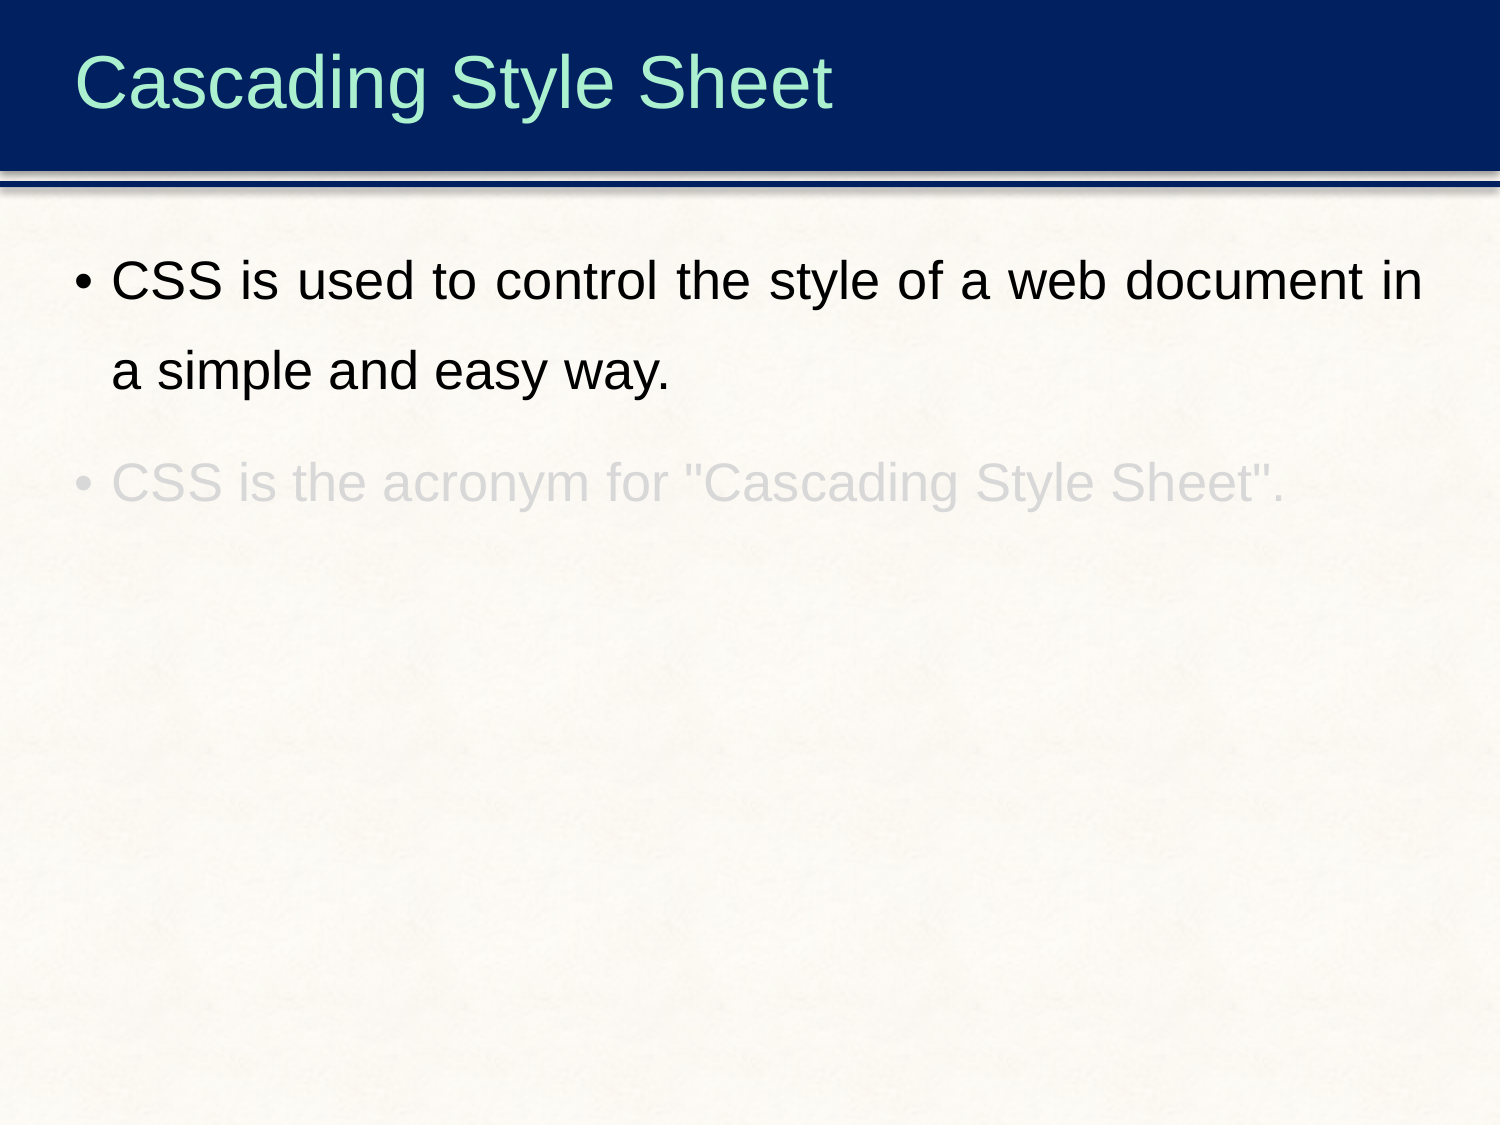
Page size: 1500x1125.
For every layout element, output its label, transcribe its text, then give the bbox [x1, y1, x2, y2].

title Cascading Style Sheet [59, 0, 1500, 171]
list CSS is used to control the style of a web document in a simple and easy way. CSS is the acronym for "Cascading Style Sheet". [59, 212, 1441, 1099]
